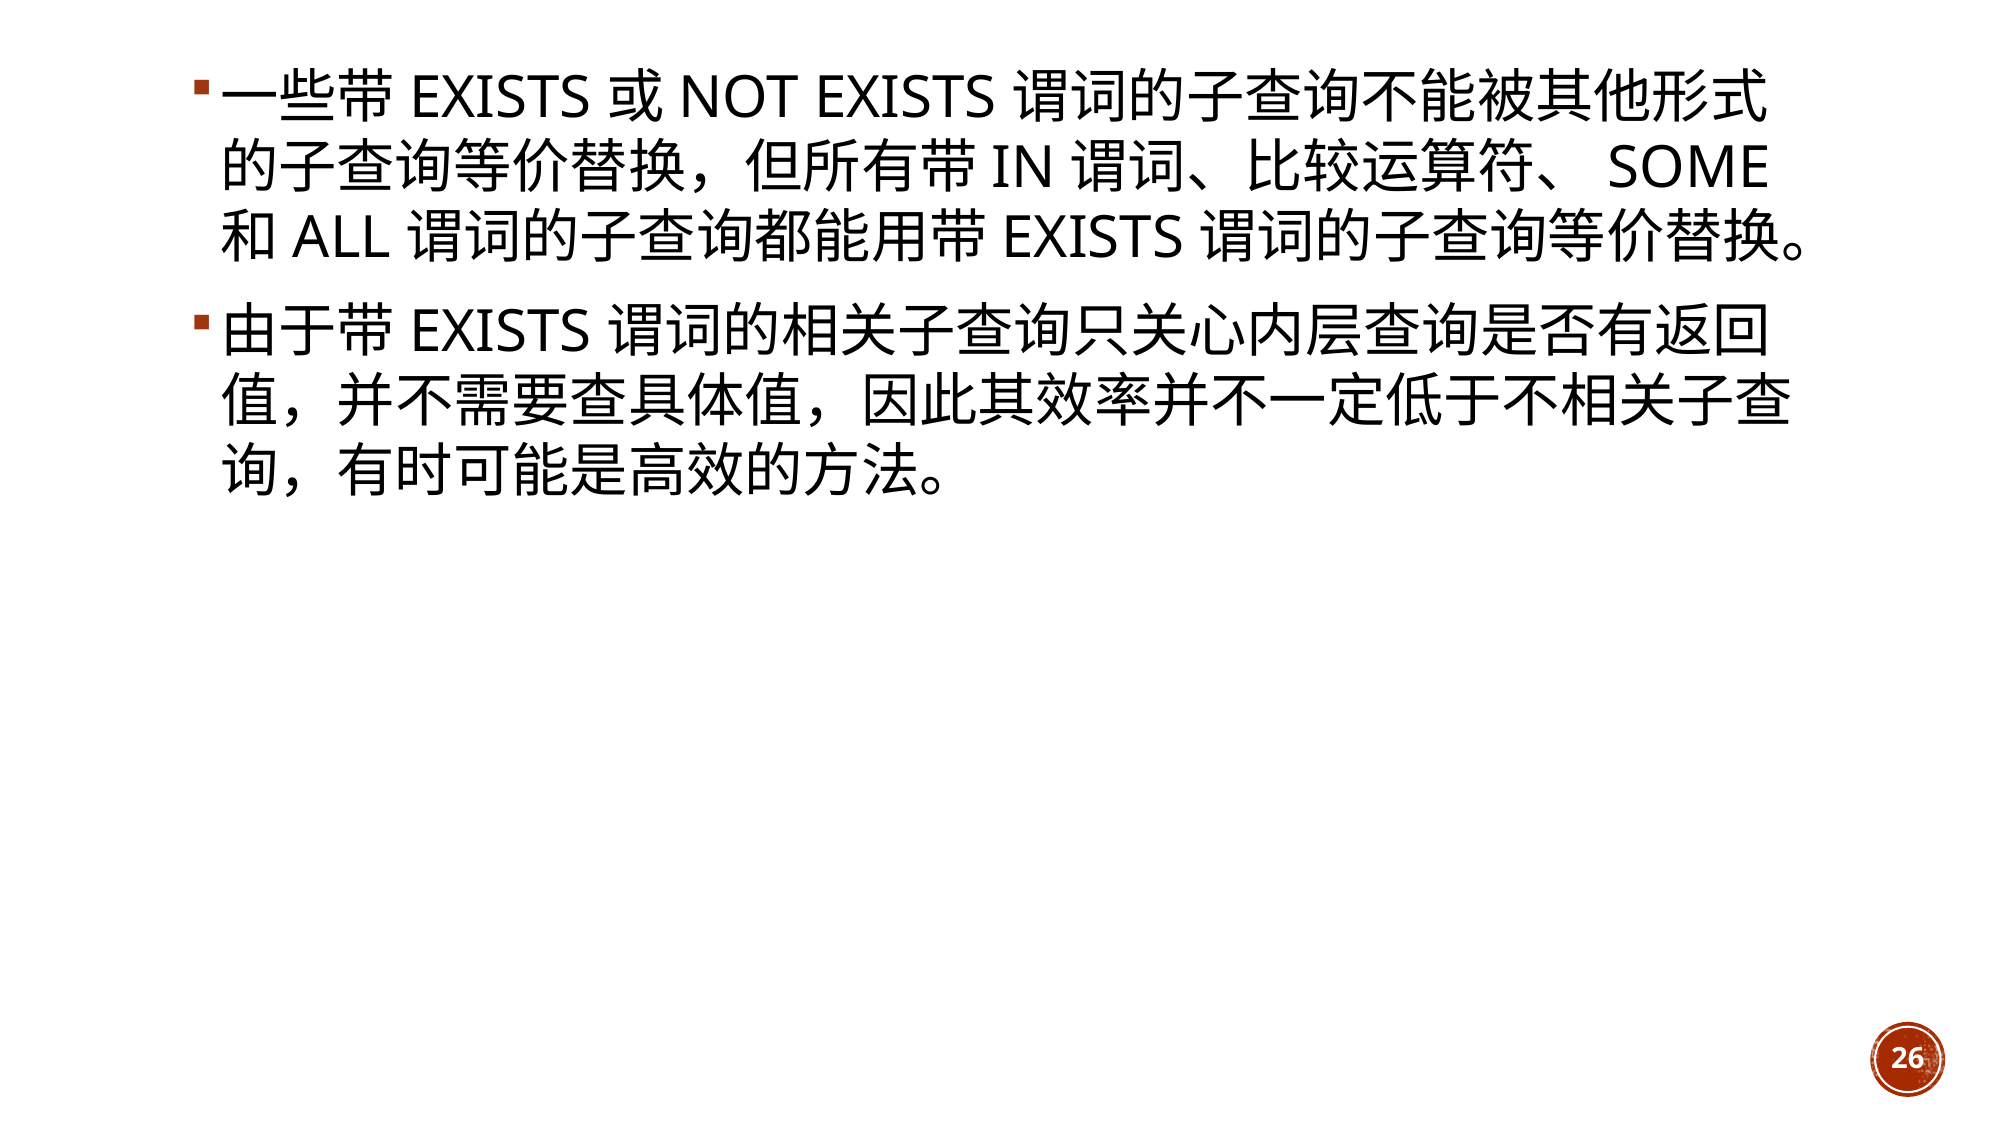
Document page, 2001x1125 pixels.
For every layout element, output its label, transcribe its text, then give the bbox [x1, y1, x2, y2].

list 一些带EXISTS或NOT EXISTS谓词的子查询不能被其他形式的子查询等价替换，但所有带IN谓词、比较运算符、SOME和ALL谓词的子查询都能用带EXISTS谓词的子查询等价替换。 由于带EXISTS谓词的相关子查询只关心内层查询是否有返回值，并不需要查具体值，因此其效率并不一定低于不相关子查询，有时可能是高效的方法。 [175, 51, 1826, 1013]
slide_number 26 [1855, 1028, 1961, 1089]
